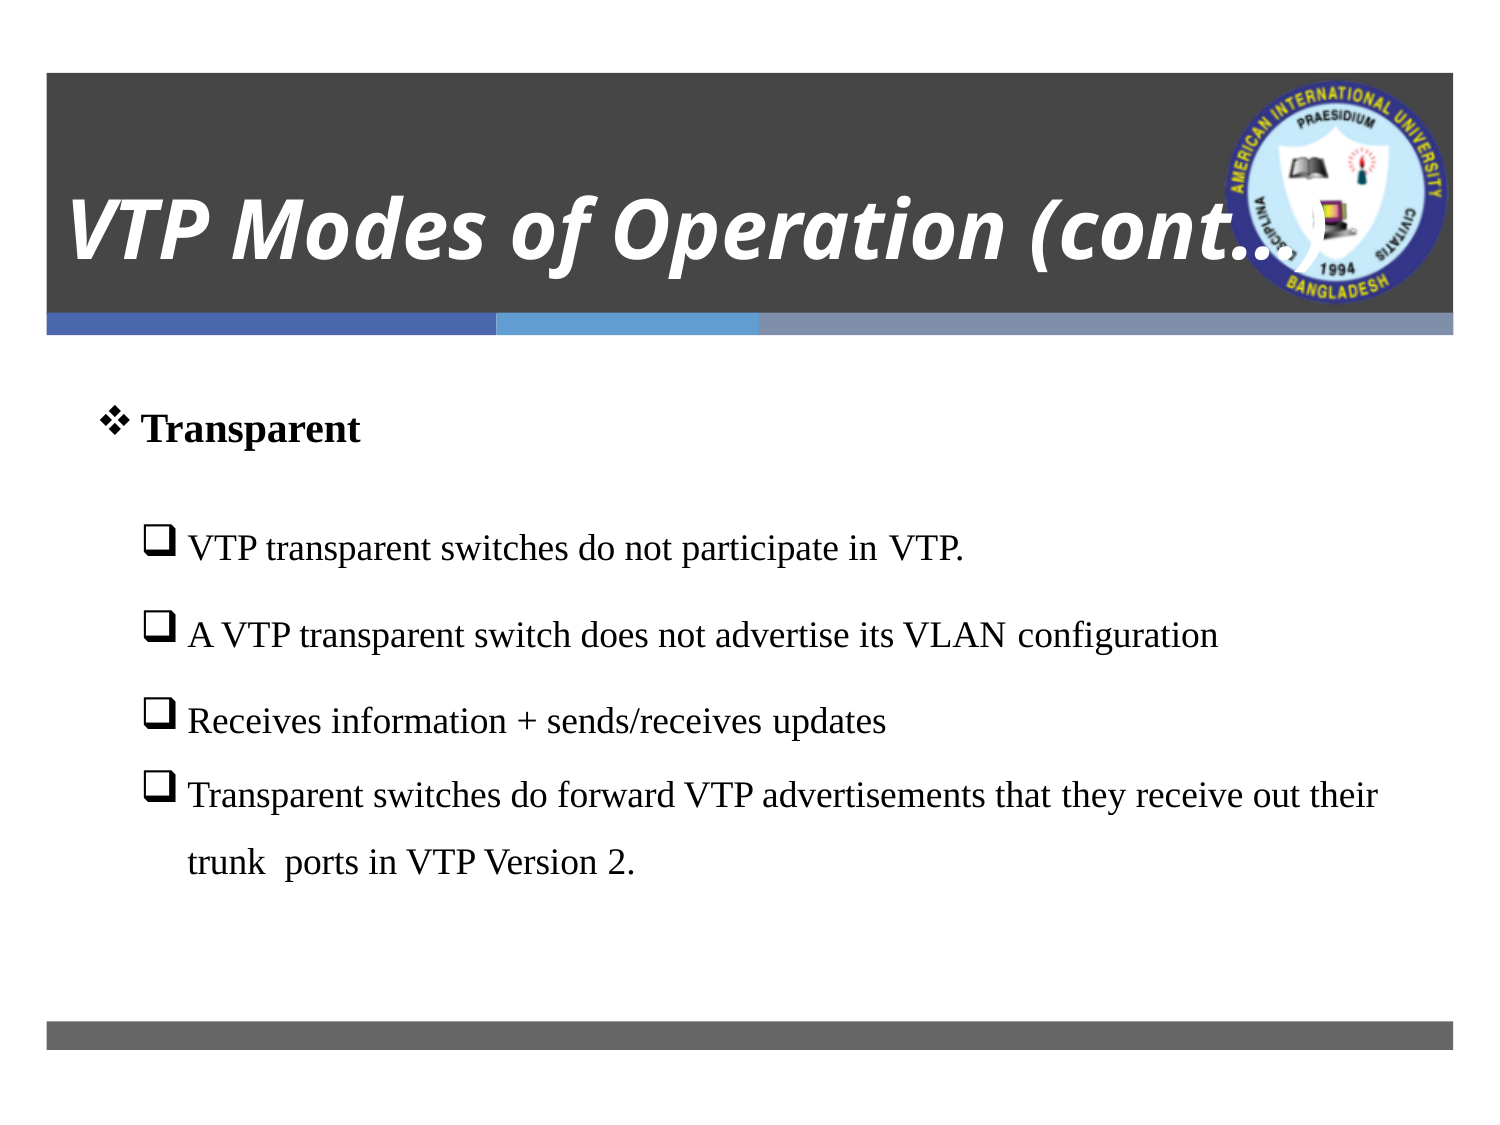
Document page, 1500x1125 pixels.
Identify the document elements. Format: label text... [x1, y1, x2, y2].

text_box Transparent VTP transparent switches do not participate in VTP. A VTP transparent switch does not advertise its VLAN configuration Receives information + sends/receives updates Transparent switches do forward VTP advertisements that they receive out their trunk ports in VTP Version 2. [49, 393, 1419, 935]
picture [1220, 75, 1454, 310]
title VTP Modes of Operation (cont…) [50, 105, 1350, 284]
